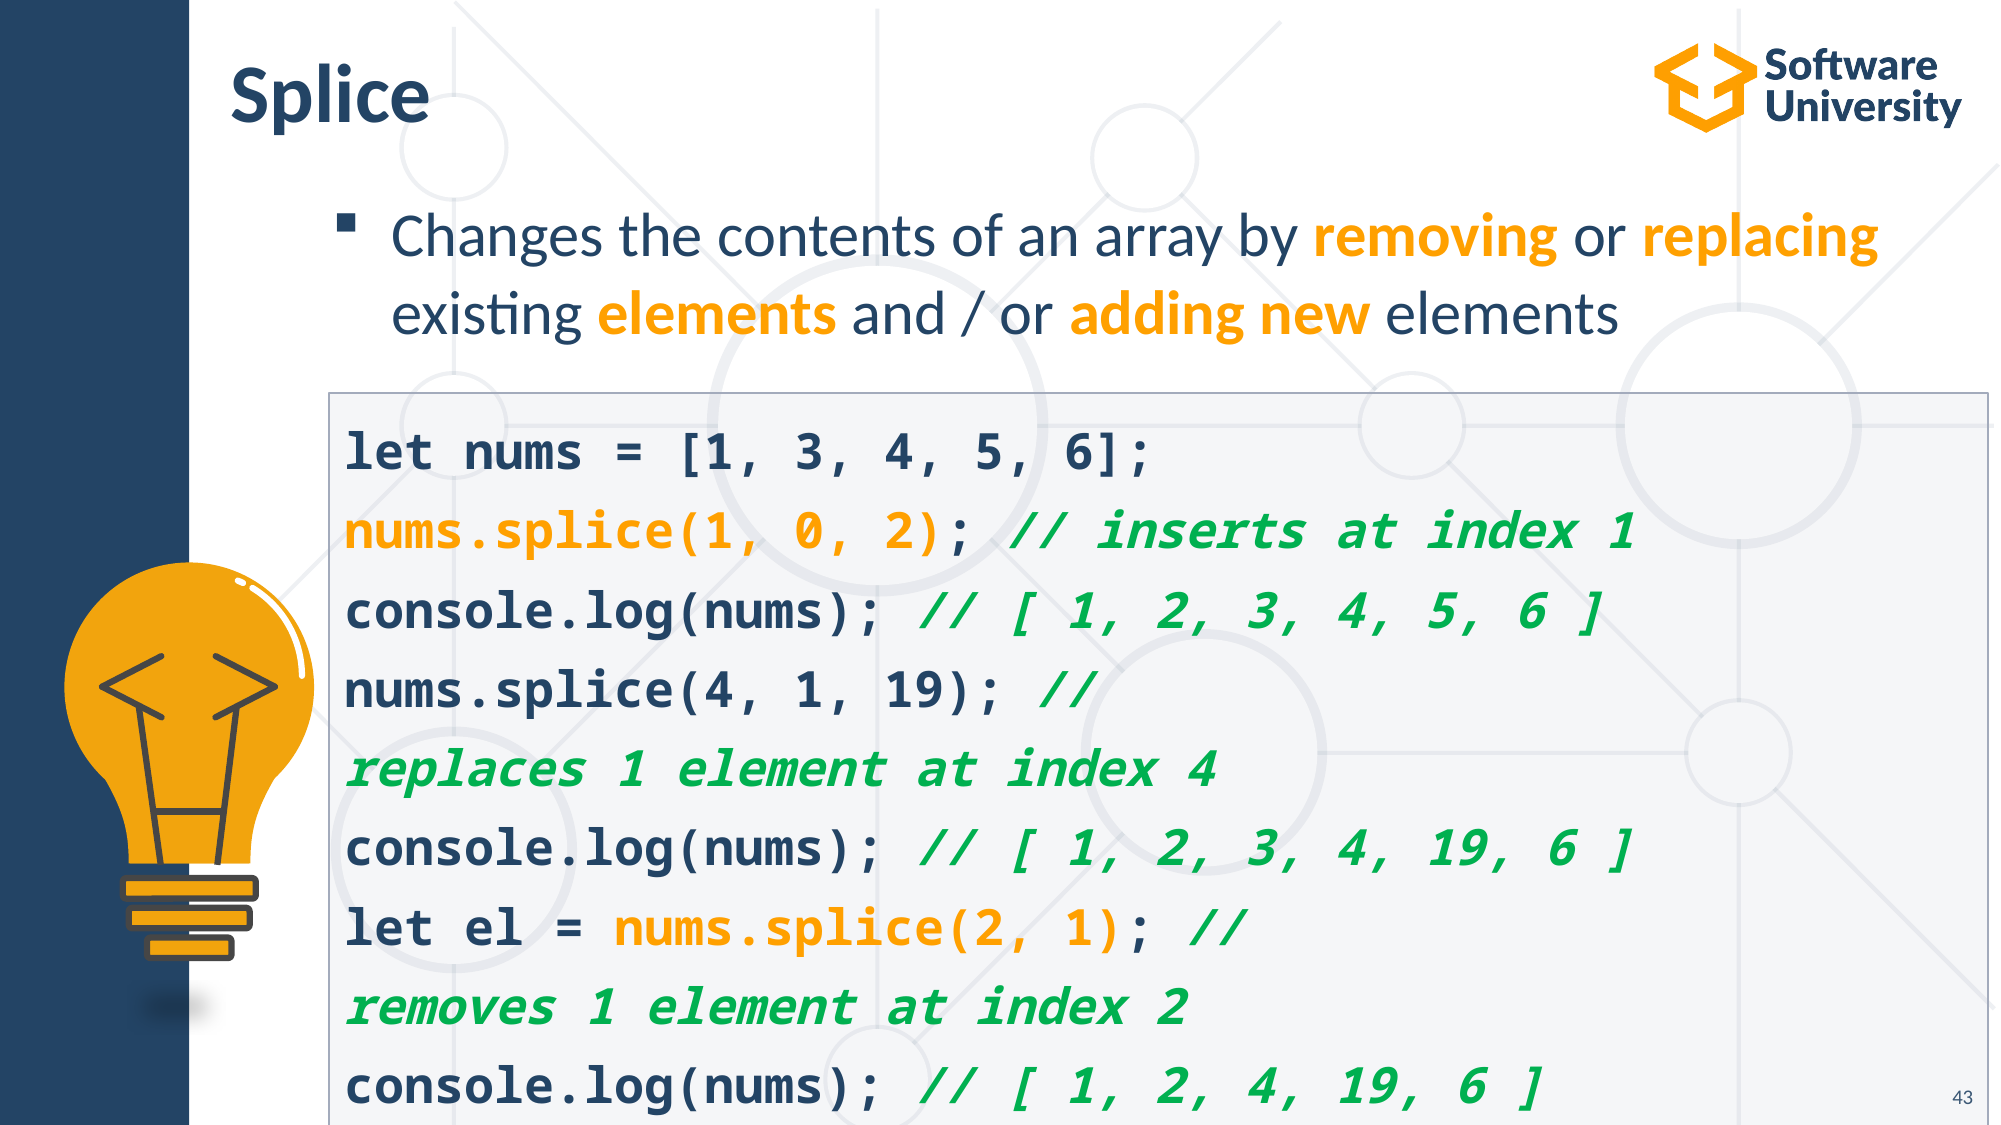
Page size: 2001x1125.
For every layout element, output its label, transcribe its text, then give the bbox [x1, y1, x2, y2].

list Changes the contents of an array by removing or replacing existing elements and / or adding new elements [314, 183, 1968, 1094]
picture [1641, 31, 1973, 145]
text_box let nums = [1, 3, 4, 5, 6]; nums.splice(1, 0, 2); // inserts at index 1 console.log(nums); // [ 1, 2, 3, 4, 5, 6 ] nums.splice(4, 1, 19); // replaces 1 element at index 4 console.log(nums); // [ 1, 2, 3, 4, 19, 6 ] let el = nums.splice(2, 1); // removes 1 element at index 2 console.log(nums); // [ 1, 2, 4, 19, 6 ] console.log(el); // [ 3 ] [329, 393, 1989, 1125]
title Splice [212, 16, 1628, 162]
